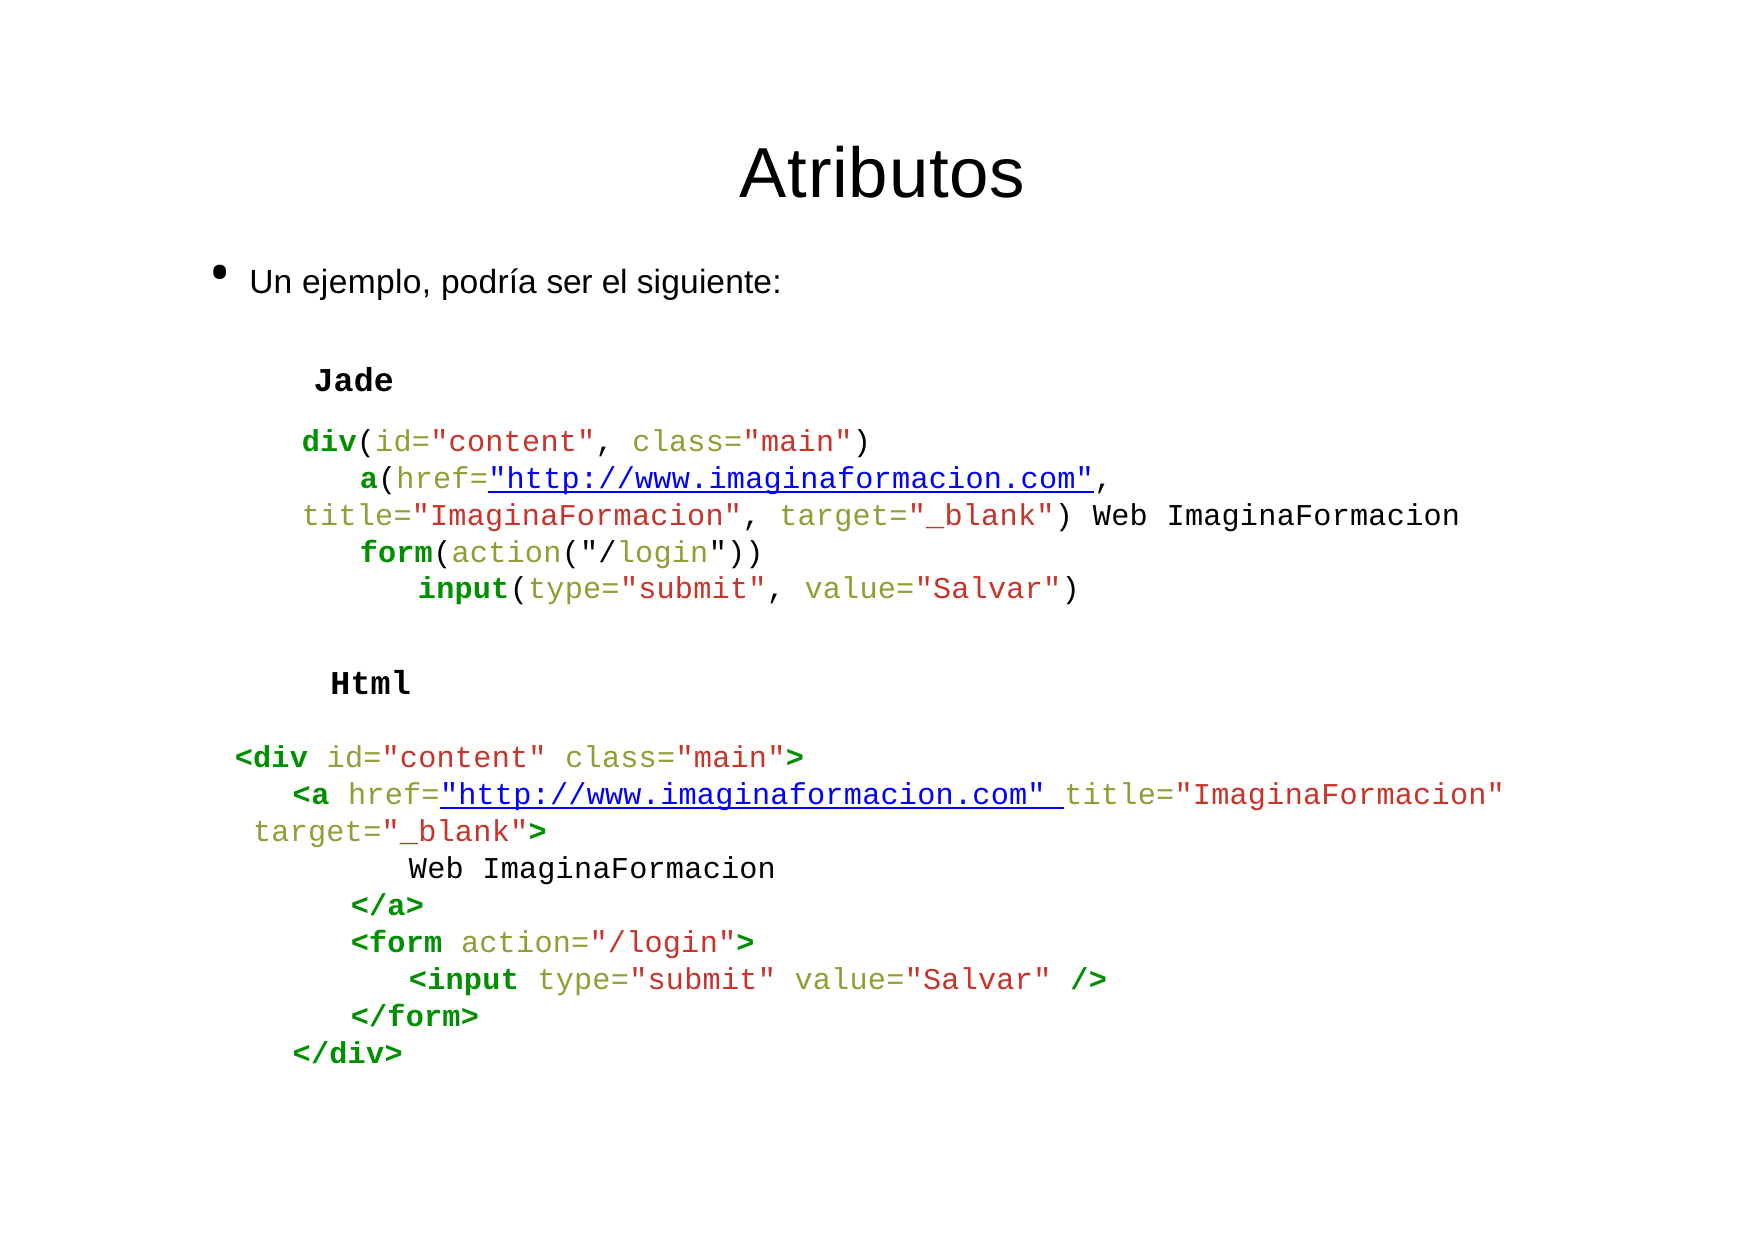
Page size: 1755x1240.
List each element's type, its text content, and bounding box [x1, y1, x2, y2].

text_box div(id="content", class="main") a(href="http://www.imaginaformacion.com", title="ImaginaFormacion", target="_blank") Web form(action("/login")) input(type="submit", value="Salvar") [299, 418, 1151, 605]
text_box Html <div id="content" class="main"> <a href="http://www.imaginaformacion.com" title="ImaginaFormacion" target="_blank"> Web ImaginaFormacion </a> <form action="/login"> <input type="submit" value="Salvar" /> </form> </div> [232, 658, 1510, 1070]
text_box Un ejemplo, podría ser el siguiente: Jade [206, 234, 863, 399]
title Atributos [724, 124, 1030, 334]
text_box ImaginaFormacion [1164, 492, 1464, 532]
